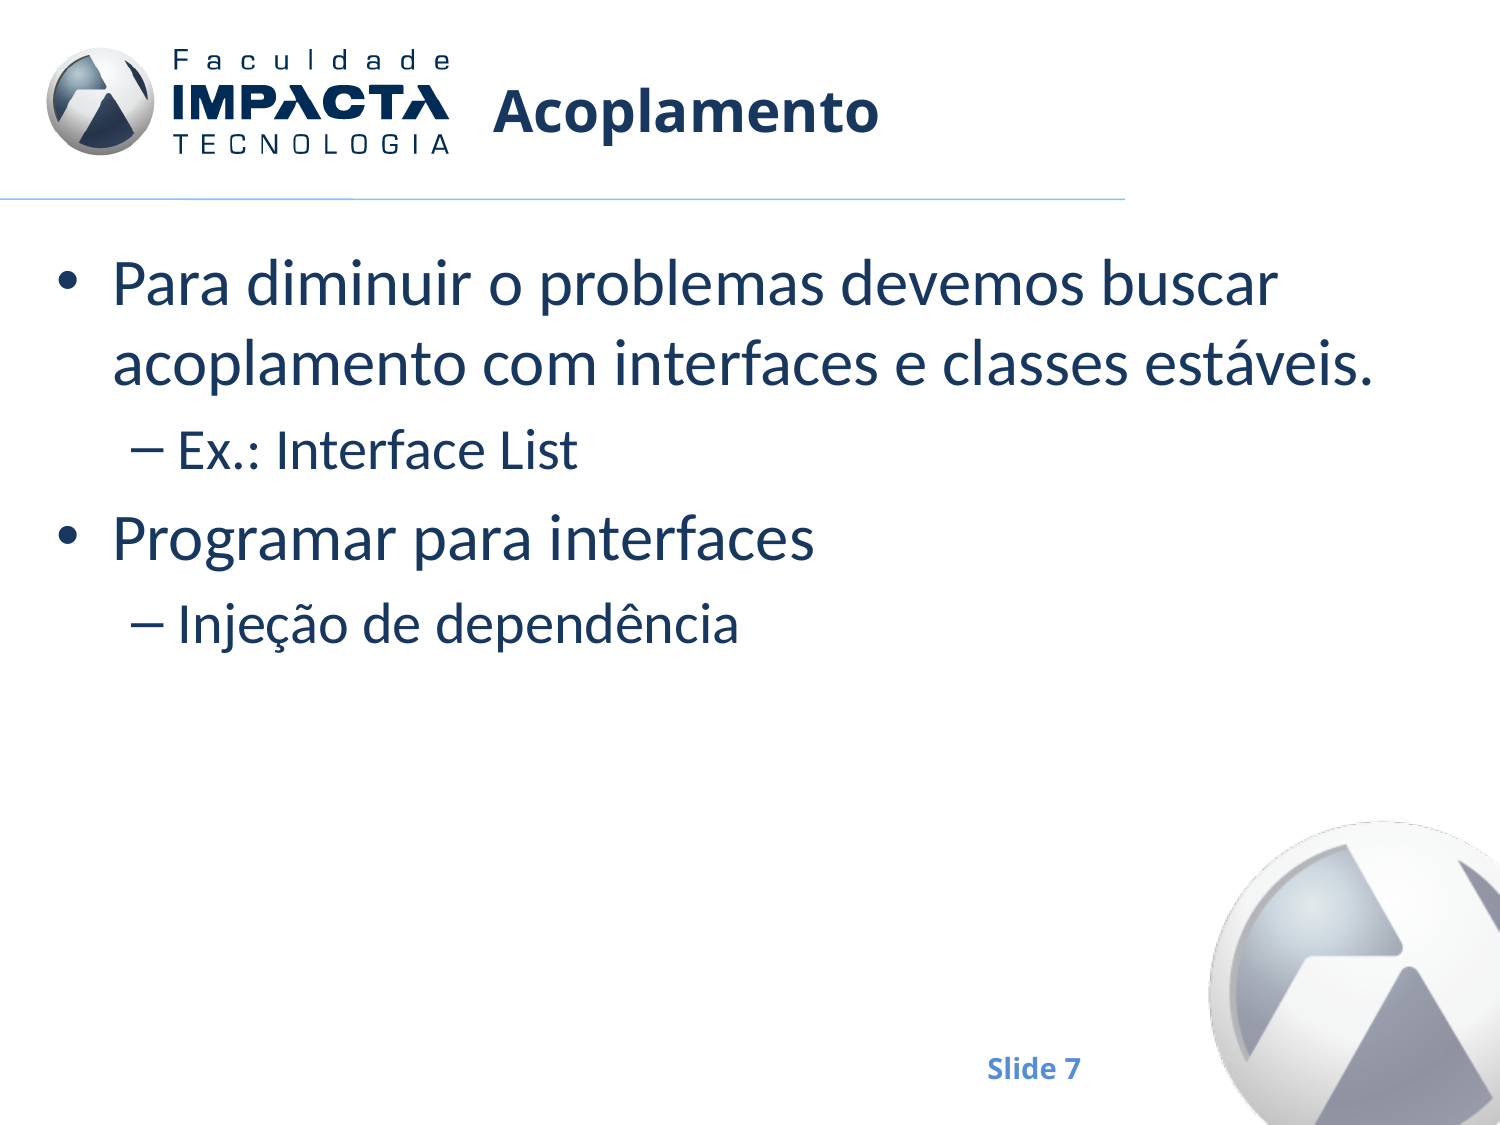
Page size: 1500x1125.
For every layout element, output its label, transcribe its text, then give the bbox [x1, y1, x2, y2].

list Para diminuir o problemas devemos buscar acoplamento com interfaces e classes estáveis. Ex.: Interface List Programar para interfaces Injeção de dependência [41, 231, 1400, 894]
picture [1206, 787, 1500, 1125]
picture [35, 35, 458, 164]
title Acoplamento [478, 66, 1483, 149]
